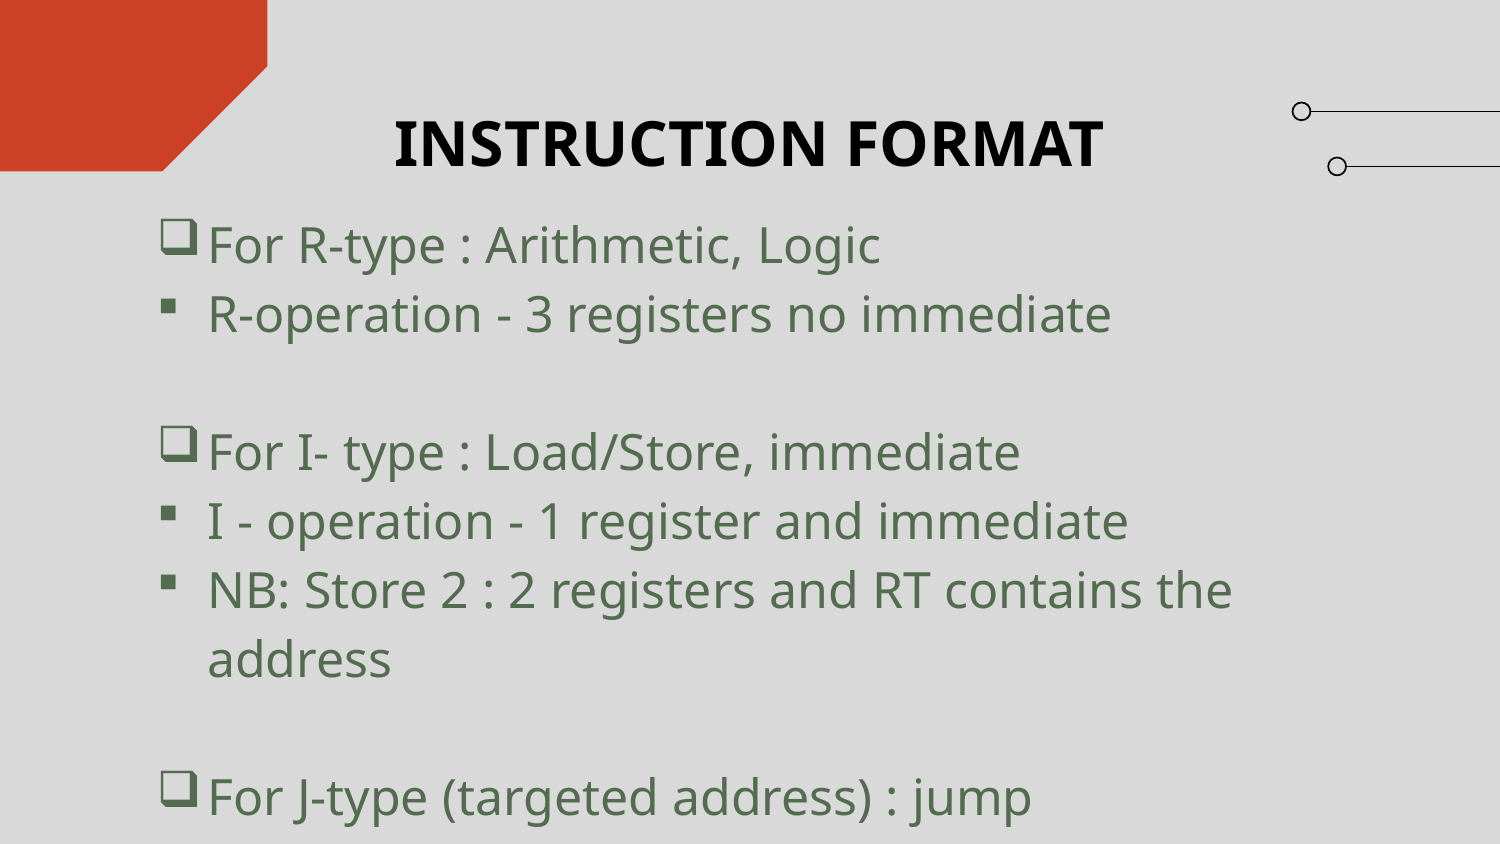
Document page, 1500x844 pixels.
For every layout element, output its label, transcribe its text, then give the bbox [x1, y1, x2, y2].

list For R-type : Arithmetic, Logic R-operation - 3 registers no immediate For I- type : Load/Store, immediate I - operation - 1 register and immediate NB: Store 2 : 2 registers and RT contains the address For J-type (targeted address) : jump J - operation - 0 registers and address [116, 189, 1423, 844]
title INSTRUCTION FORMAT [116, 88, 1383, 189]
